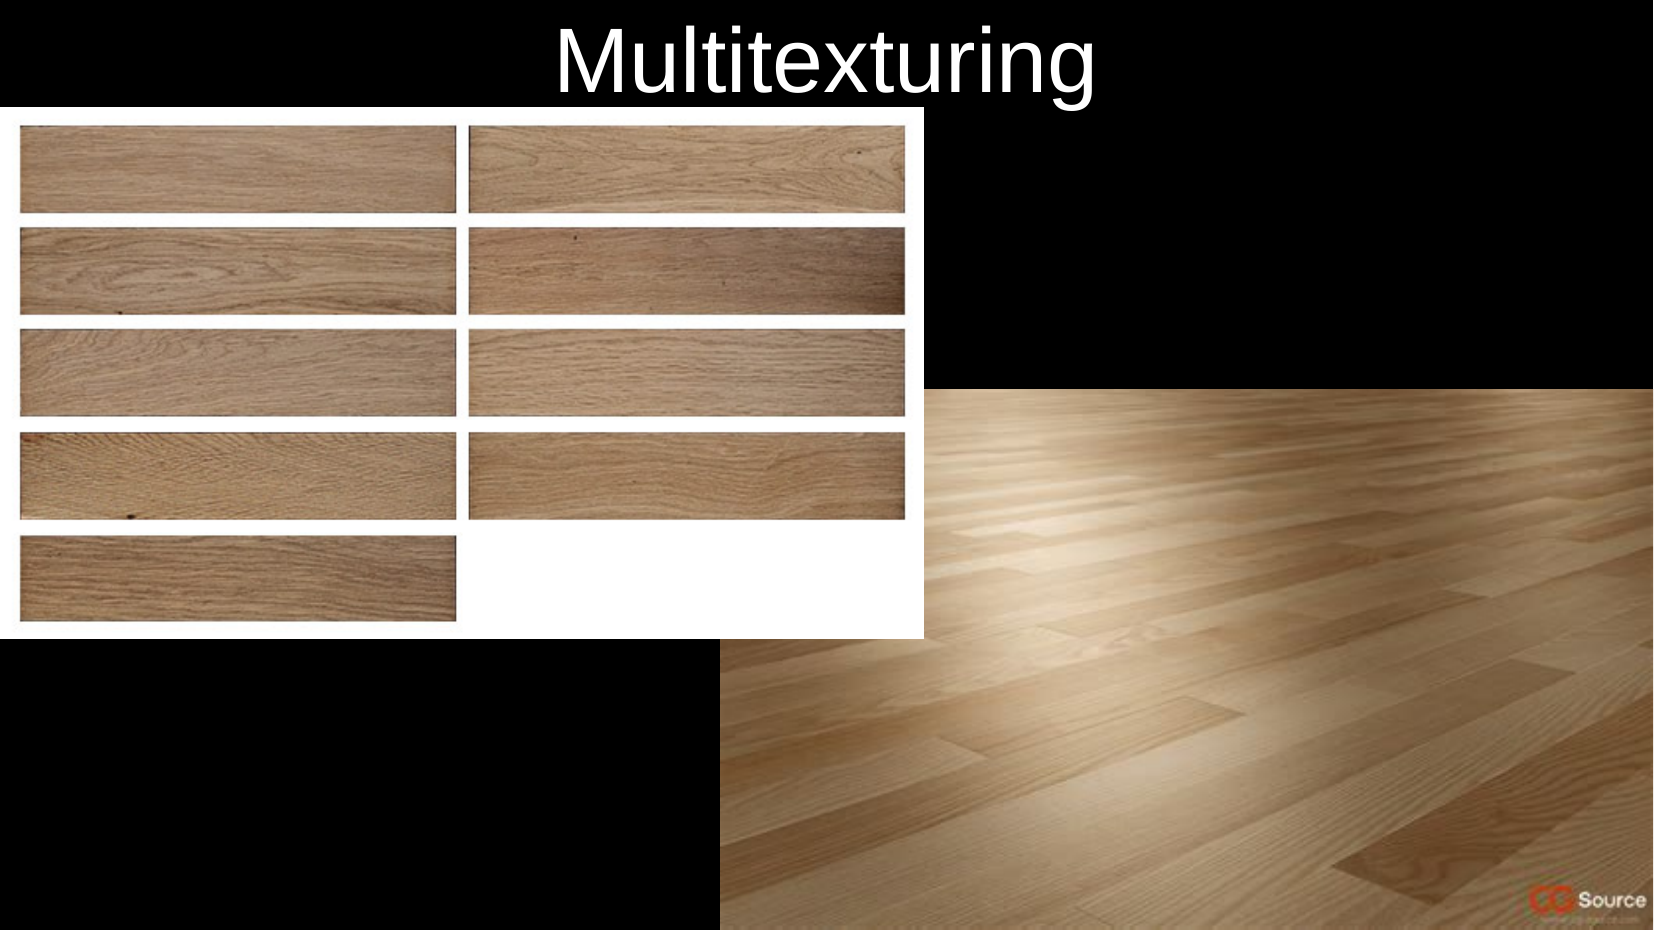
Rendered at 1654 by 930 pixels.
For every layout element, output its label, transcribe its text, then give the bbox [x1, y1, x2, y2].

text_box Multitexturing [82, 0, 1571, 134]
picture [0, 107, 1654, 930]
